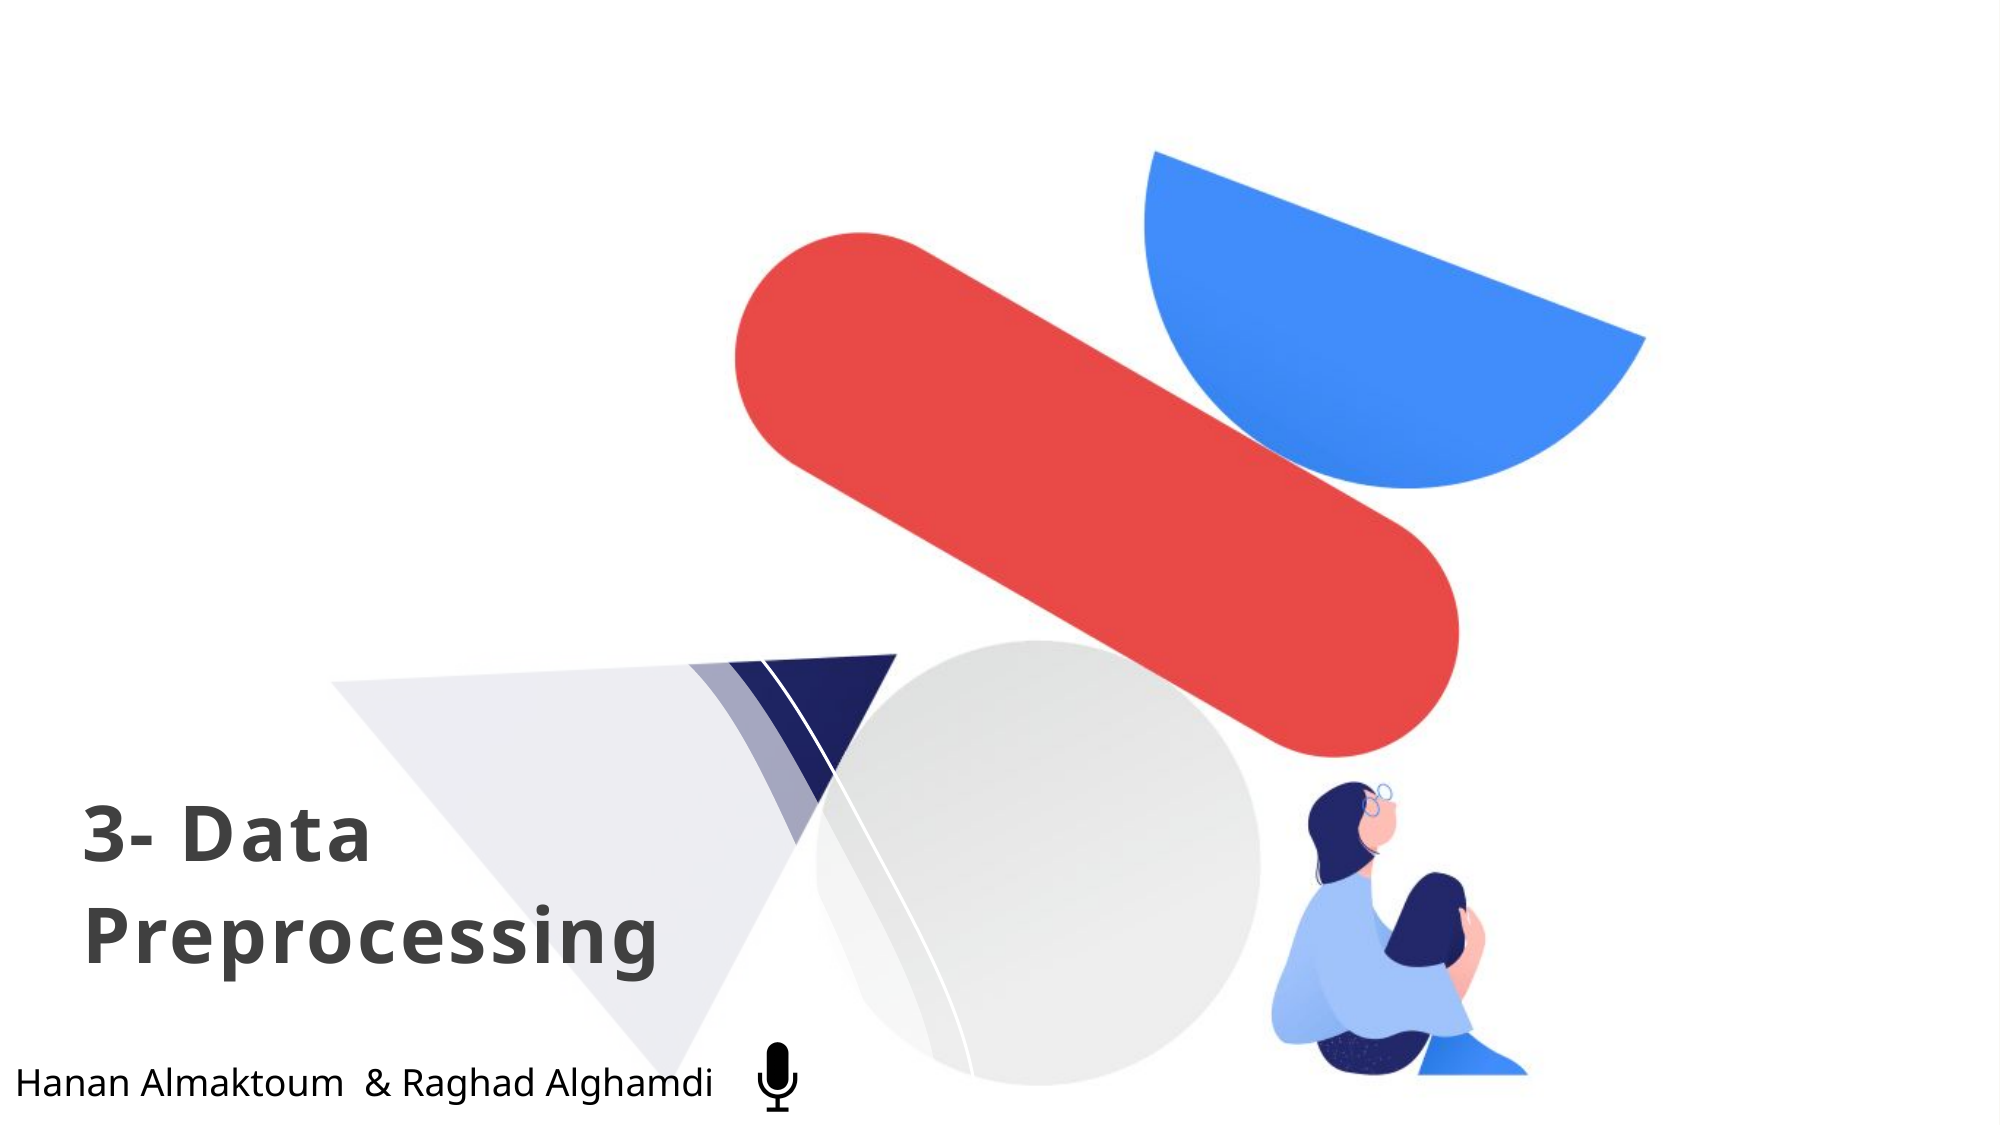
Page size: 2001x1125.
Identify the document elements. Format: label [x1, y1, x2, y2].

text_box [0, 1042, 812, 1113]
picture [0, 0, 2000, 1125]
